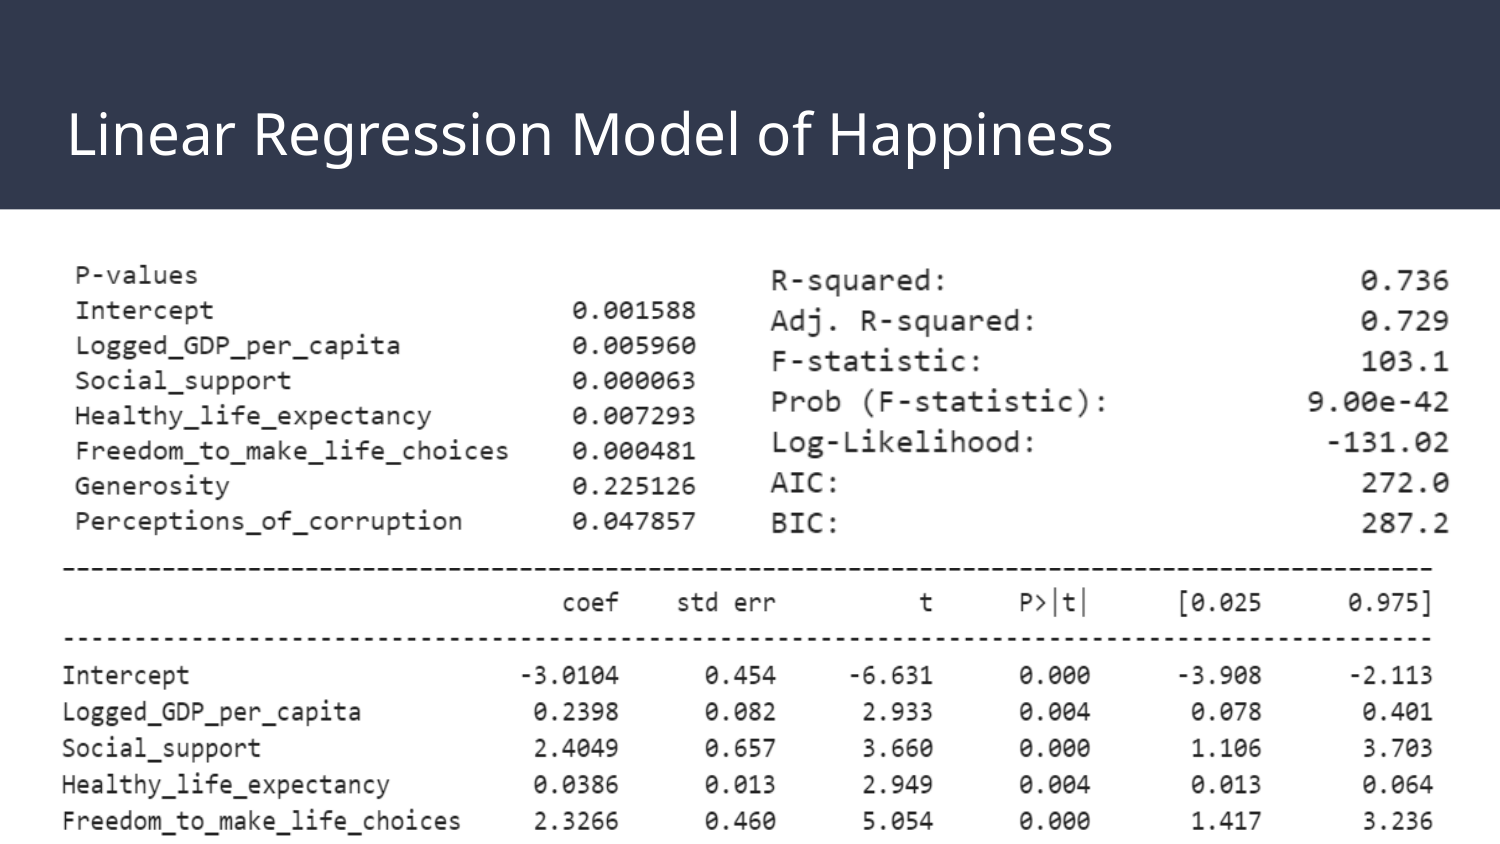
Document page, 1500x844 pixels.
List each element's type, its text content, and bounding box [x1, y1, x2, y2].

picture [763, 261, 1464, 555]
picture [59, 567, 1440, 844]
title Linear Regression Model of Happiness [51, 82, 1449, 185]
picture [69, 261, 719, 538]
